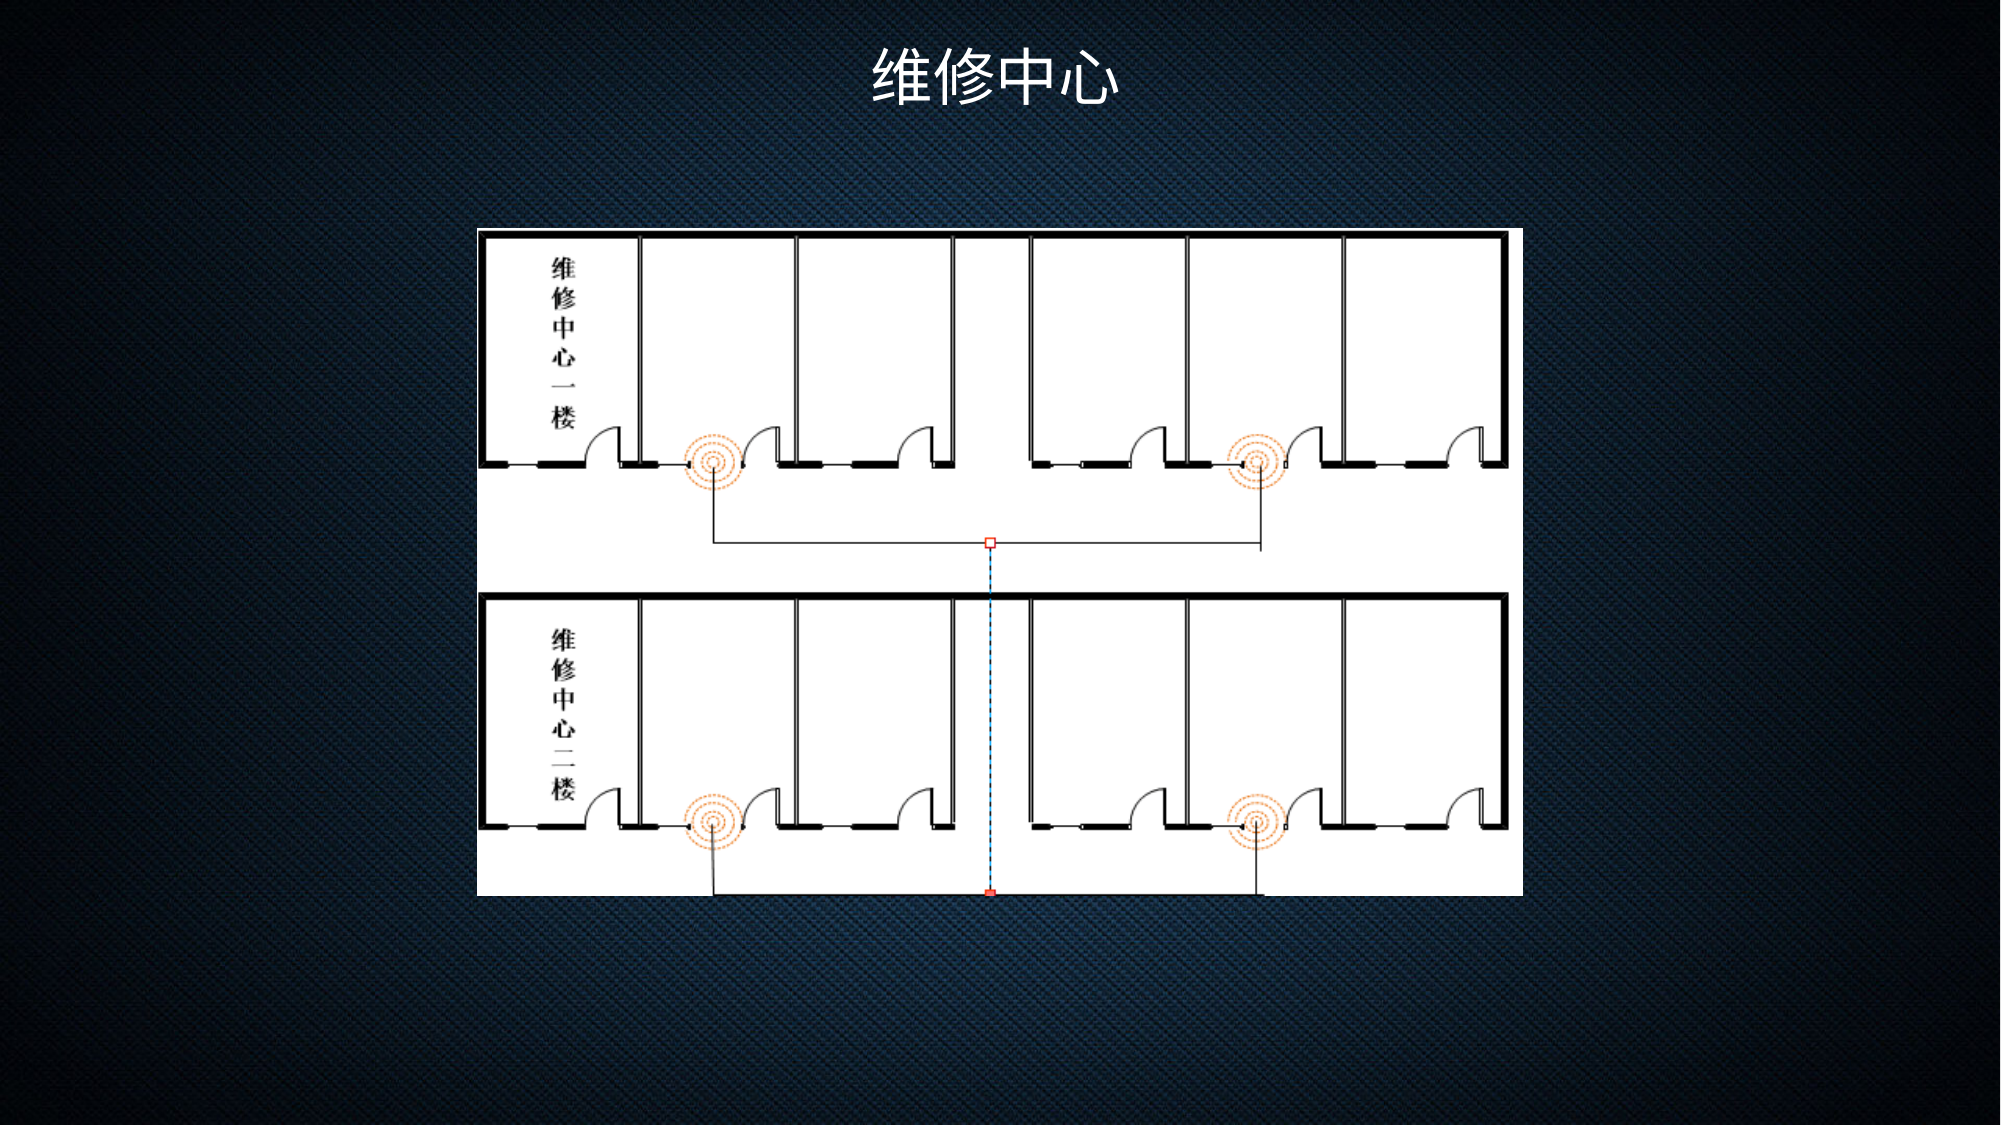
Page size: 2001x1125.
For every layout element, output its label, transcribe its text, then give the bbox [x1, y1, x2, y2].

text_box 维修中心 [638, 30, 1354, 121]
picture [0, 0, 2001, 1125]
